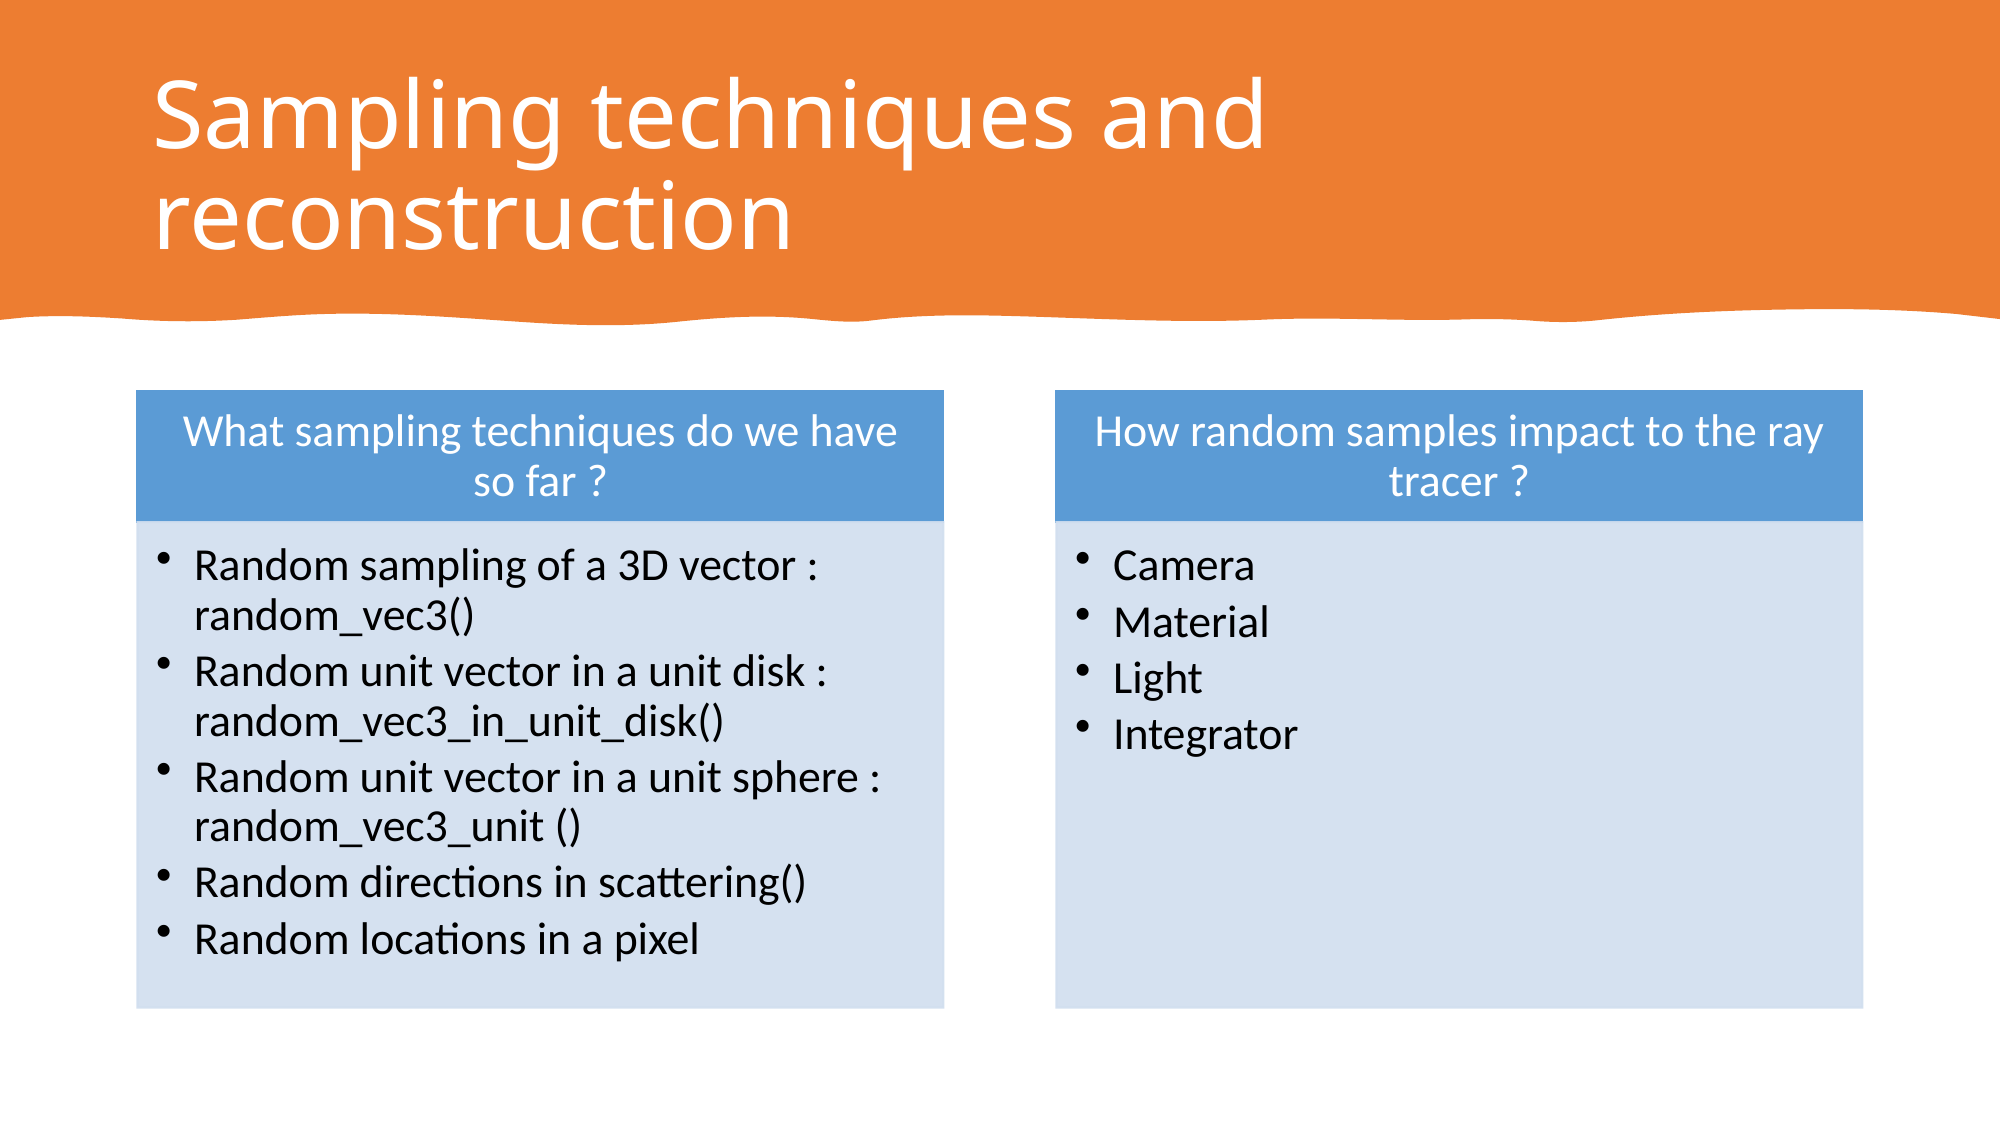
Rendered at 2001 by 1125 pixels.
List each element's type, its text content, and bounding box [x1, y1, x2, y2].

text_box [0, 0, 2000, 327]
title Sampling techniques and reconstruction [137, 59, 1863, 278]
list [137, 385, 1863, 1014]
text_box [0, 311, 2000, 1125]
